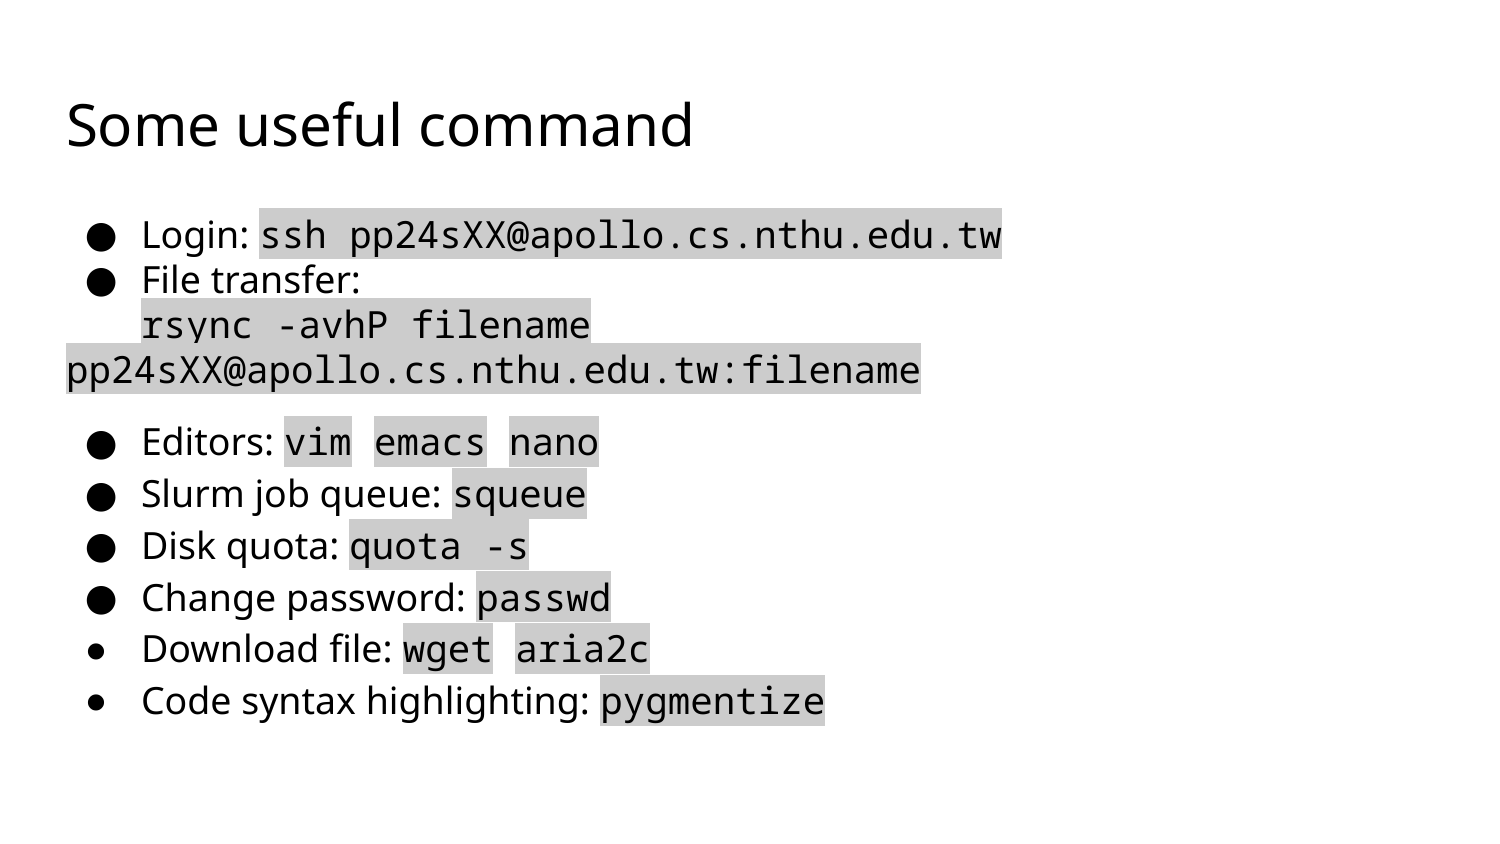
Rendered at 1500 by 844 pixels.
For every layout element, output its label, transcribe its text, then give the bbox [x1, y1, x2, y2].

list Login: ssh pp24sXX@apollo.cs.nthu.edu.tw File transfer: rsync -avhP filename pp24sXX@apollo.cs.nthu.edu.tw:filename Editors: vim emacs nano Slurm job queue: squeue Disk quota: quota -s Change password: passwd Download file: wget aria2c Code syntax highlighting: pygmentize [51, 189, 1449, 750]
title Some useful command [51, 72, 1449, 167]
